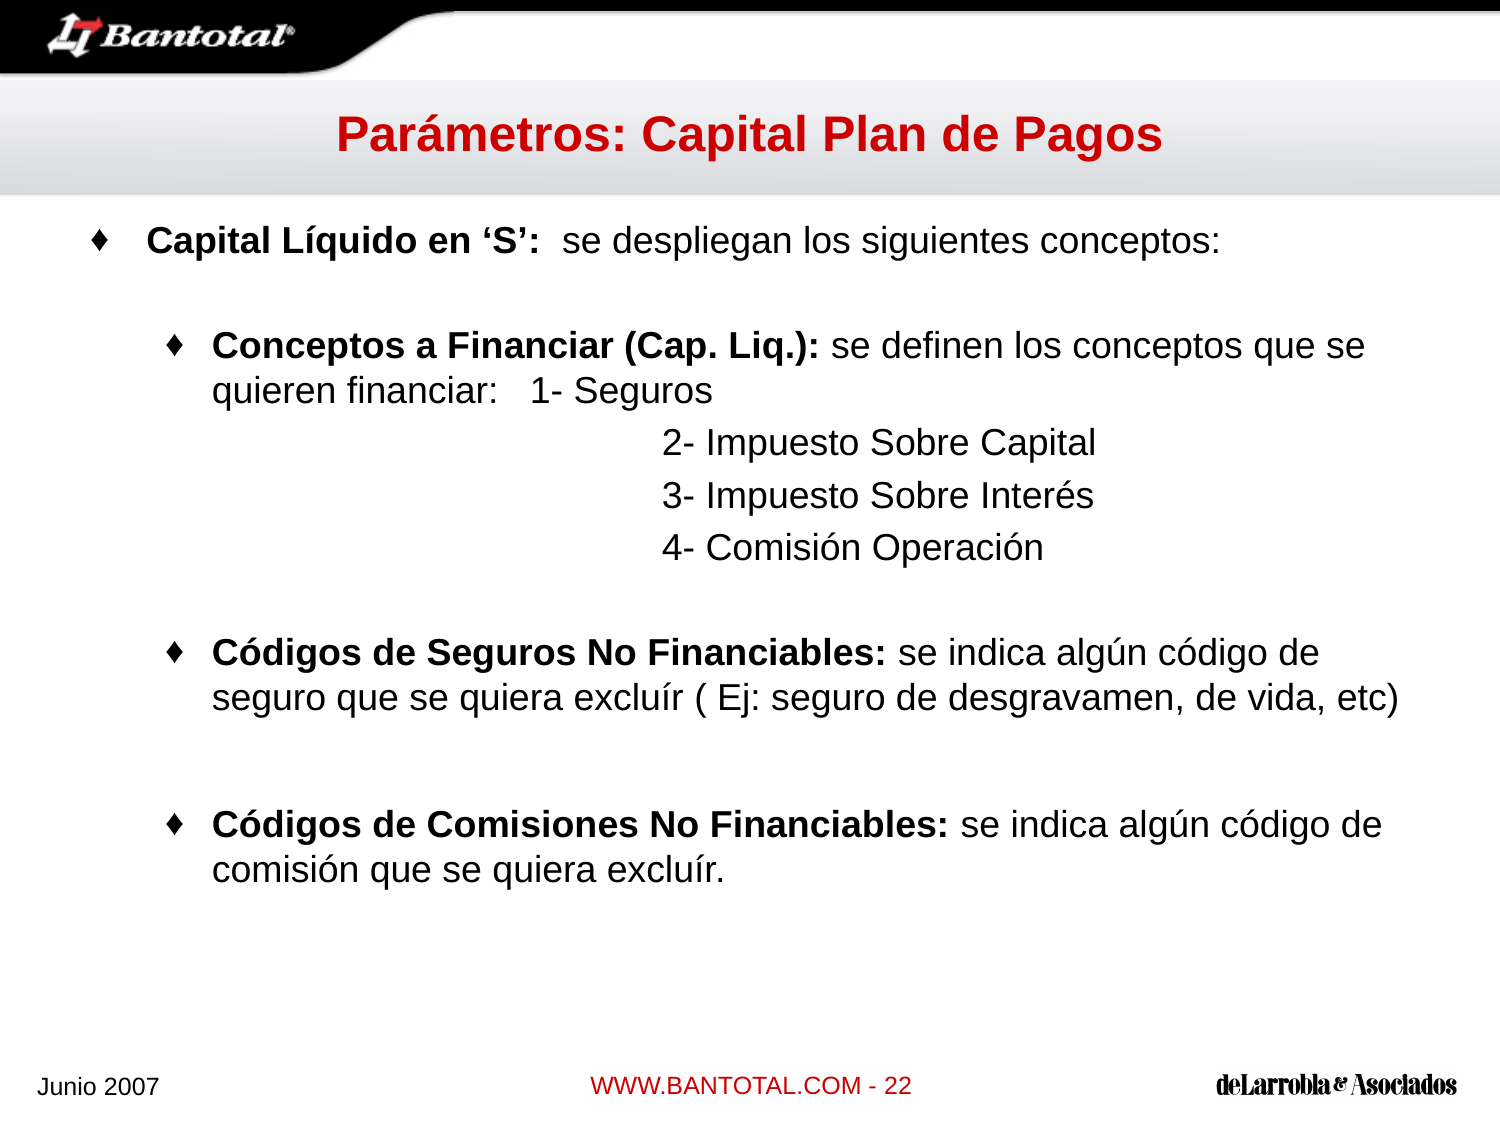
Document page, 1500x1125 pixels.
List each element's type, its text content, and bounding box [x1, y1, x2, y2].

slide_number Junio 2007 [21, 1063, 373, 1118]
picture [0, 0, 1500, 197]
list Capital Líquido en ‘S’: se despliegan los siguientes conceptos: Conceptos a Financiar (Cap. Liq.): se definen los conceptos que se quieren financiar: 1- Seguros 2- Impuesto Sobre Capital 3- Impuesto Sobre Interés 4- Comisión Operación Códigos de Seguros No Financiables: se indica algún código de seguro que se quiera excluír ( Ej: seguro de desgravamen, de vida, etc) Códigos de Comisiones No Financiables: se indica algún código de comisión que se quiera excluír. [74, 207, 1426, 1006]
title Parámetros: Capital Plan de Pagos [74, 66, 1426, 197]
picture [1215, 1070, 1459, 1099]
footer WWW.BANTOTAL.COM - 22 [513, 1061, 989, 1107]
